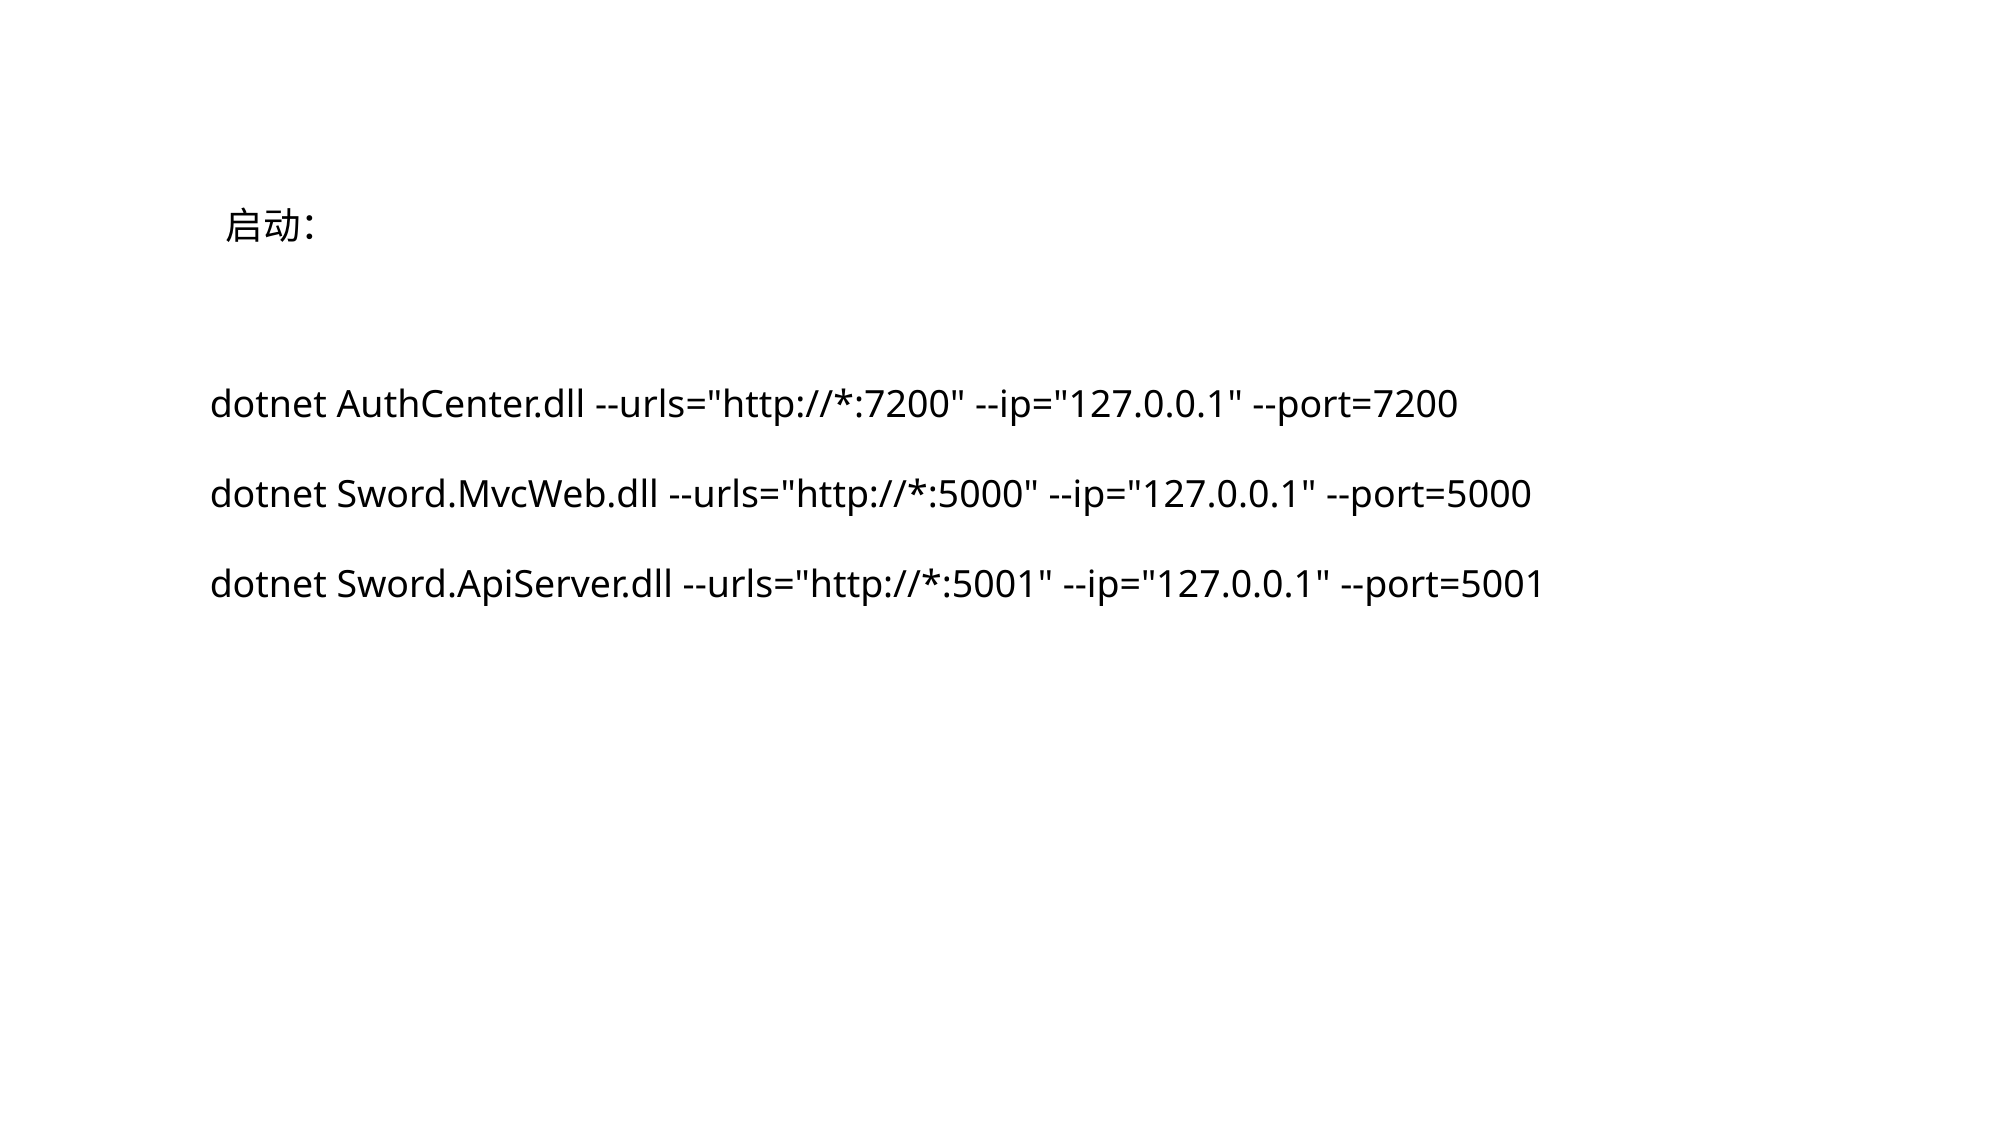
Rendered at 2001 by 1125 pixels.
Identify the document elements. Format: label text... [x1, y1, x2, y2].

text_box 启动： [210, 194, 354, 255]
text_box dotnet AuthCenter.dll --urls="http://*:7200" --ip="127.0.0.1" --port=7200 dotnet Sword.MvcWeb.dll --urls="http://*:5000" --ip="127.0.0.1" --port=5000 dotnet Sword.ApiServer.dll --urls="http://*:5001" --ip="127.0.0.1" --port=5001 [195, 373, 1616, 613]
